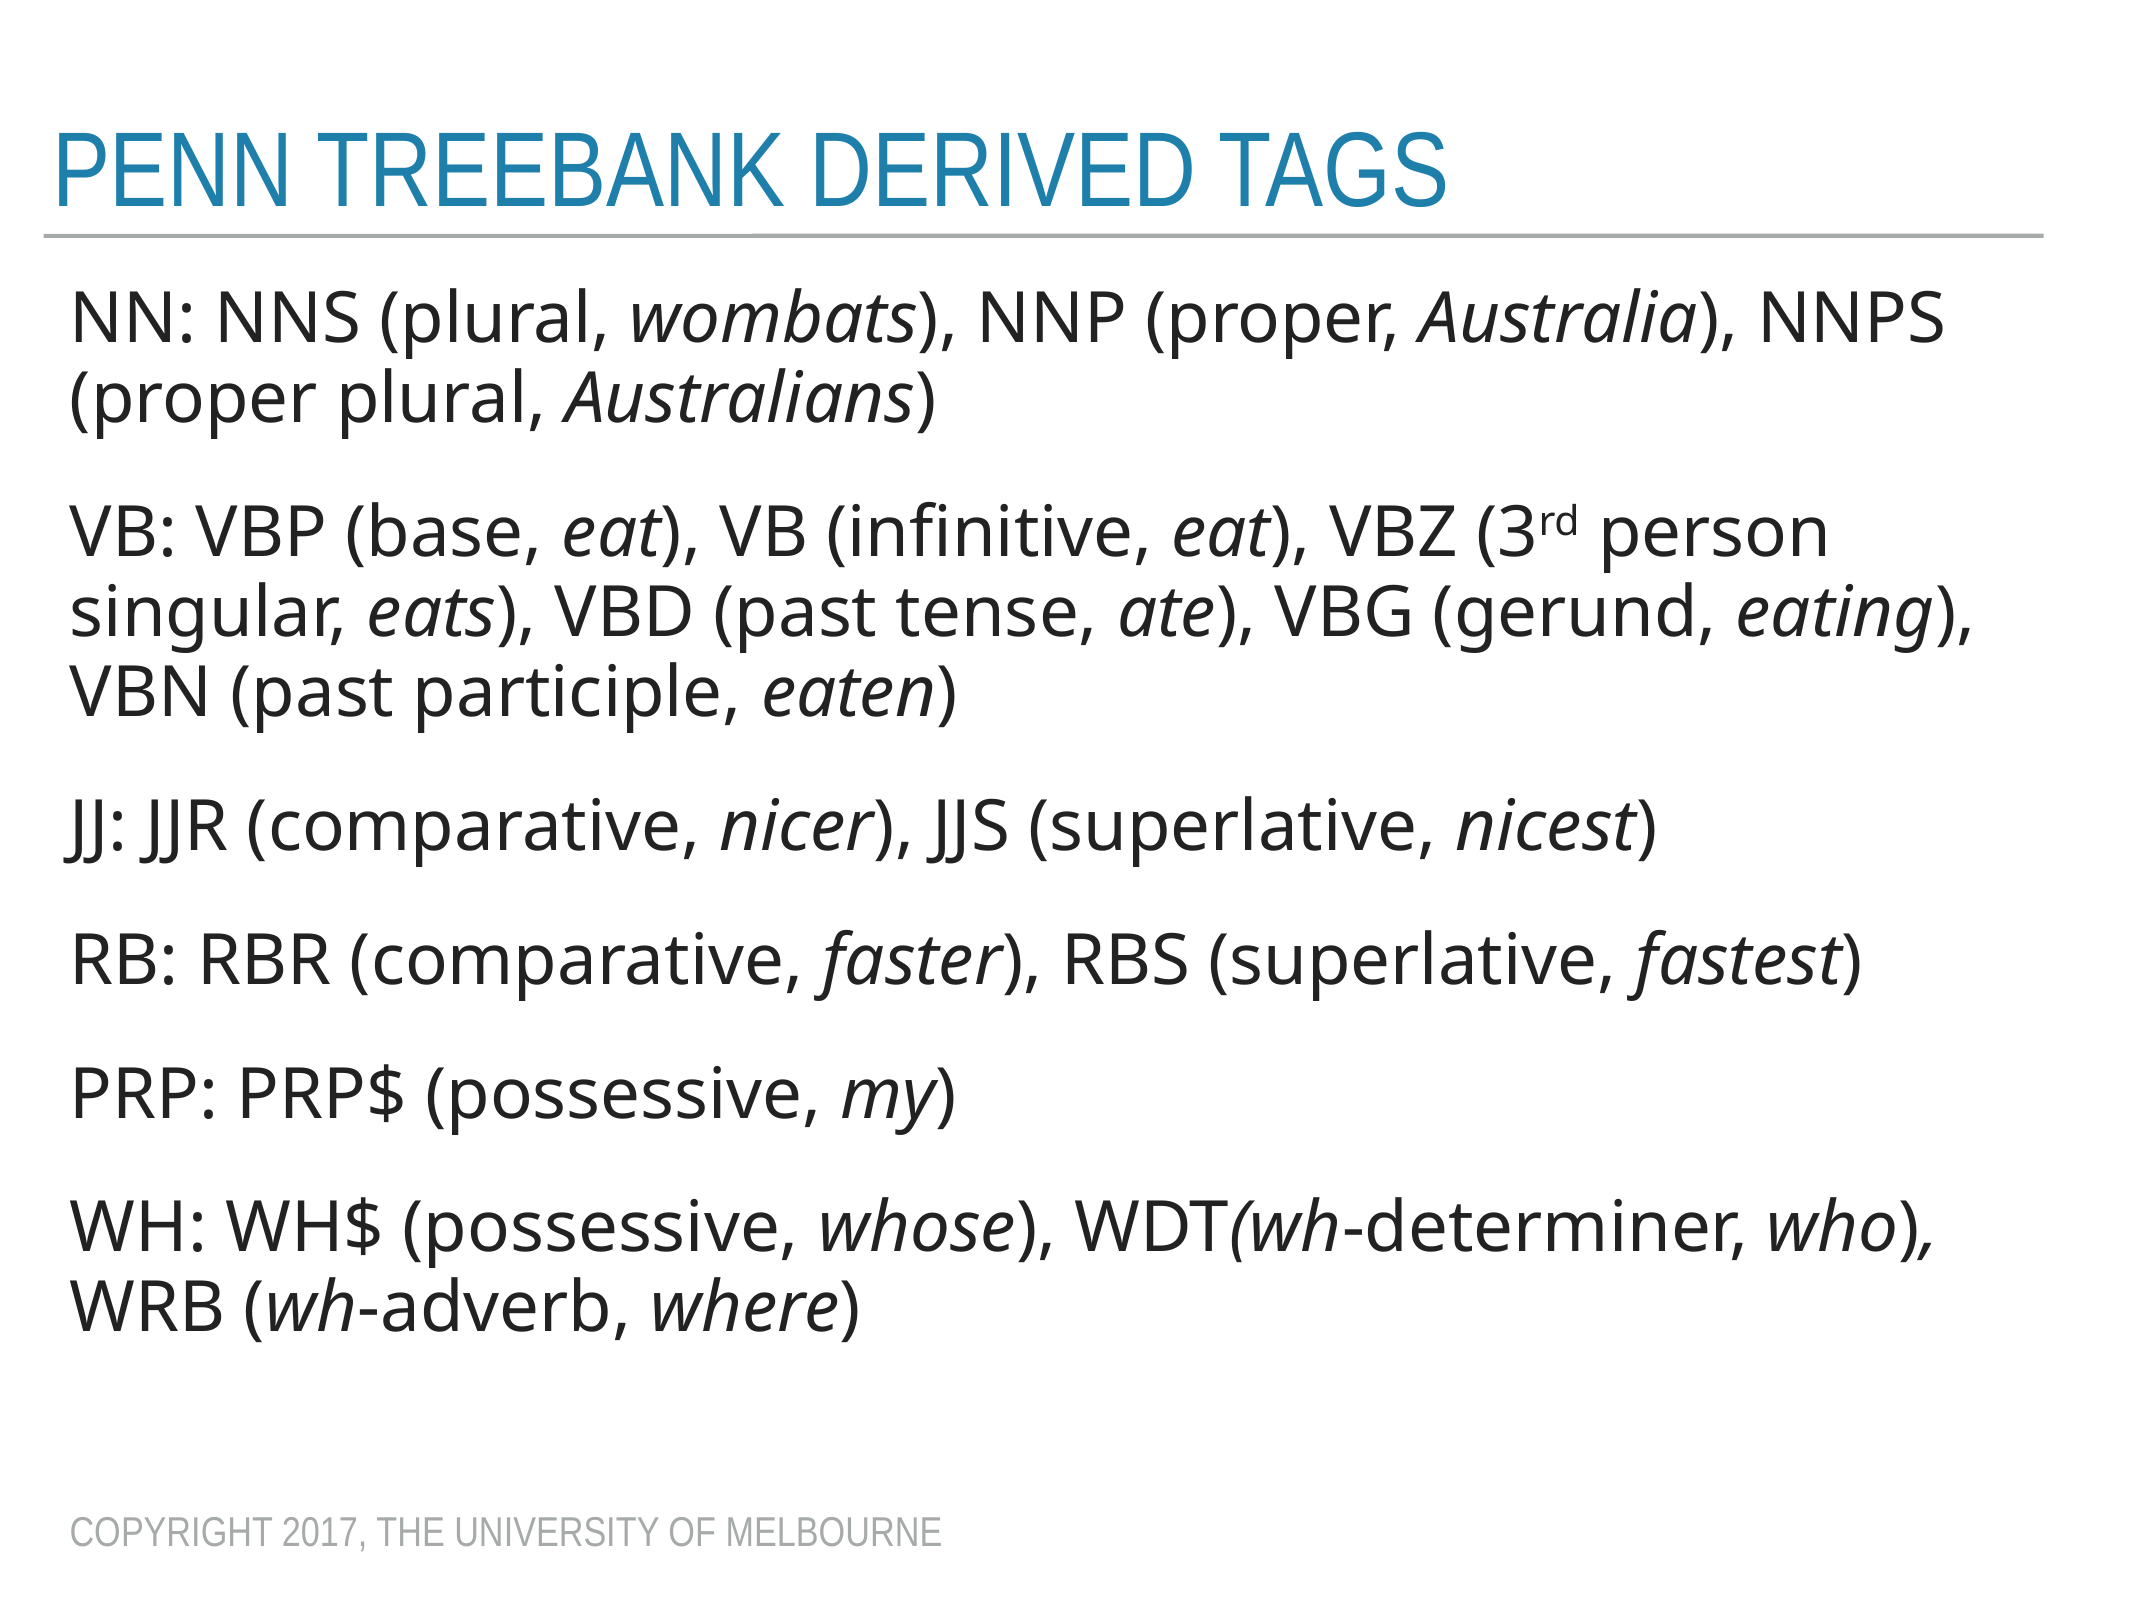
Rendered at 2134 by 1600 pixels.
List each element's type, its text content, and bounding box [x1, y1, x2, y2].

title Penn treebank derived tags [43, 116, 2045, 236]
list NN: NNS (plural, wombats), NNP (proper, Australia), NNPS (proper plural, Australians) VB: VBP (base, eat), VB (infinitive, eat), VBZ (3rd person singular, eats), VBD (past tense, ate), VBG (gerund, eating), VBN (past participle, eaten) JJ: JJR (comparative, nicer), JJS (superlative, nicest) RB: RBR (comparative, faster), RBS (superlative, fastest) PRP: PRP$ (possessive, my) WH: WH$ (possessive, whose), WDT(wh-determiner, who), WRB (wh-adverb, where) [43, 270, 2045, 1551]
